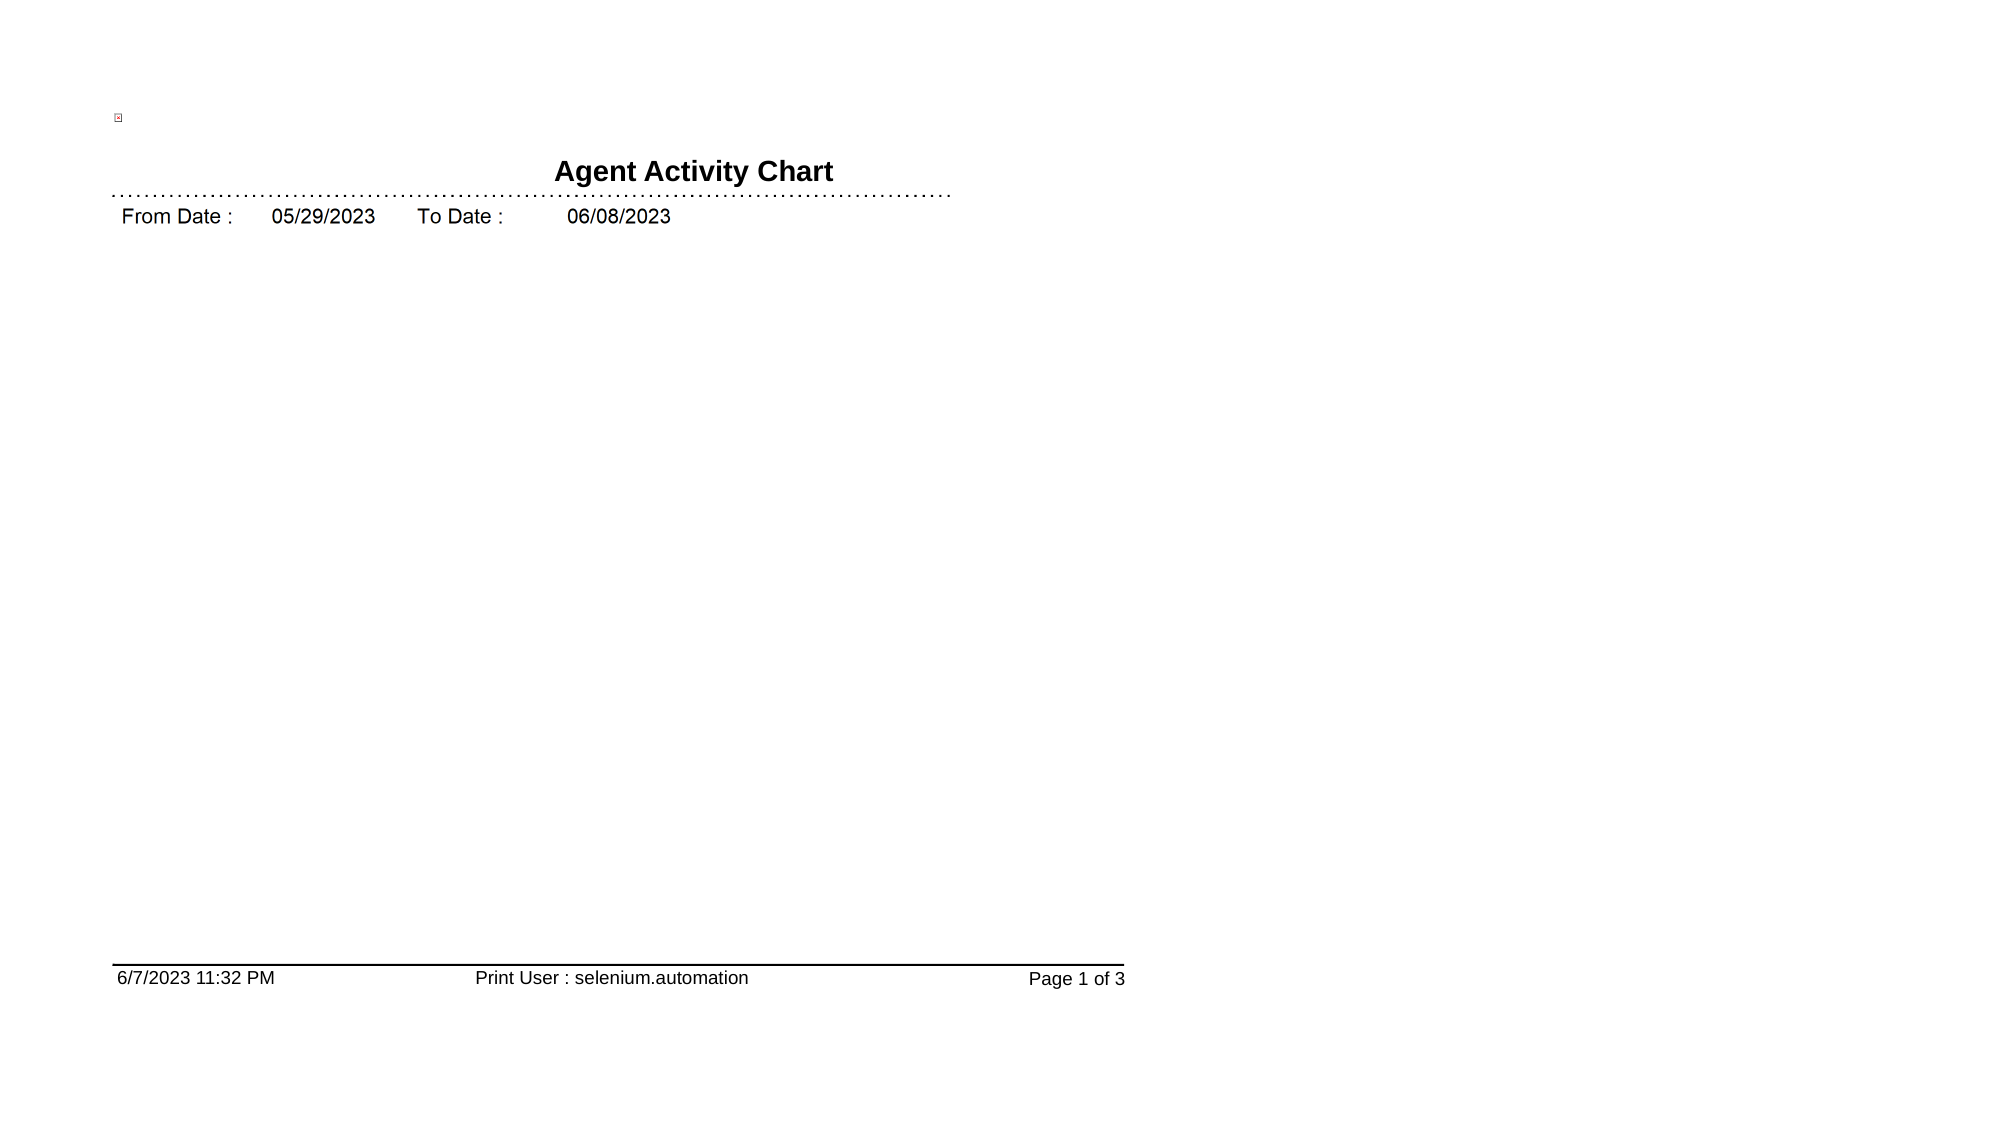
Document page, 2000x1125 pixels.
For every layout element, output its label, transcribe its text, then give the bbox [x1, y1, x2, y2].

text_box Agent Activity Chart [349, 147, 1039, 190]
picture [114, 112, 325, 186]
text_box 6/7/2023 11:32 PM [117, 966, 371, 1003]
picture [116, 199, 713, 238]
text_box Page 1 of 3 [914, 966, 1126, 1003]
text_box Print User : selenium.automation [431, 966, 793, 1004]
